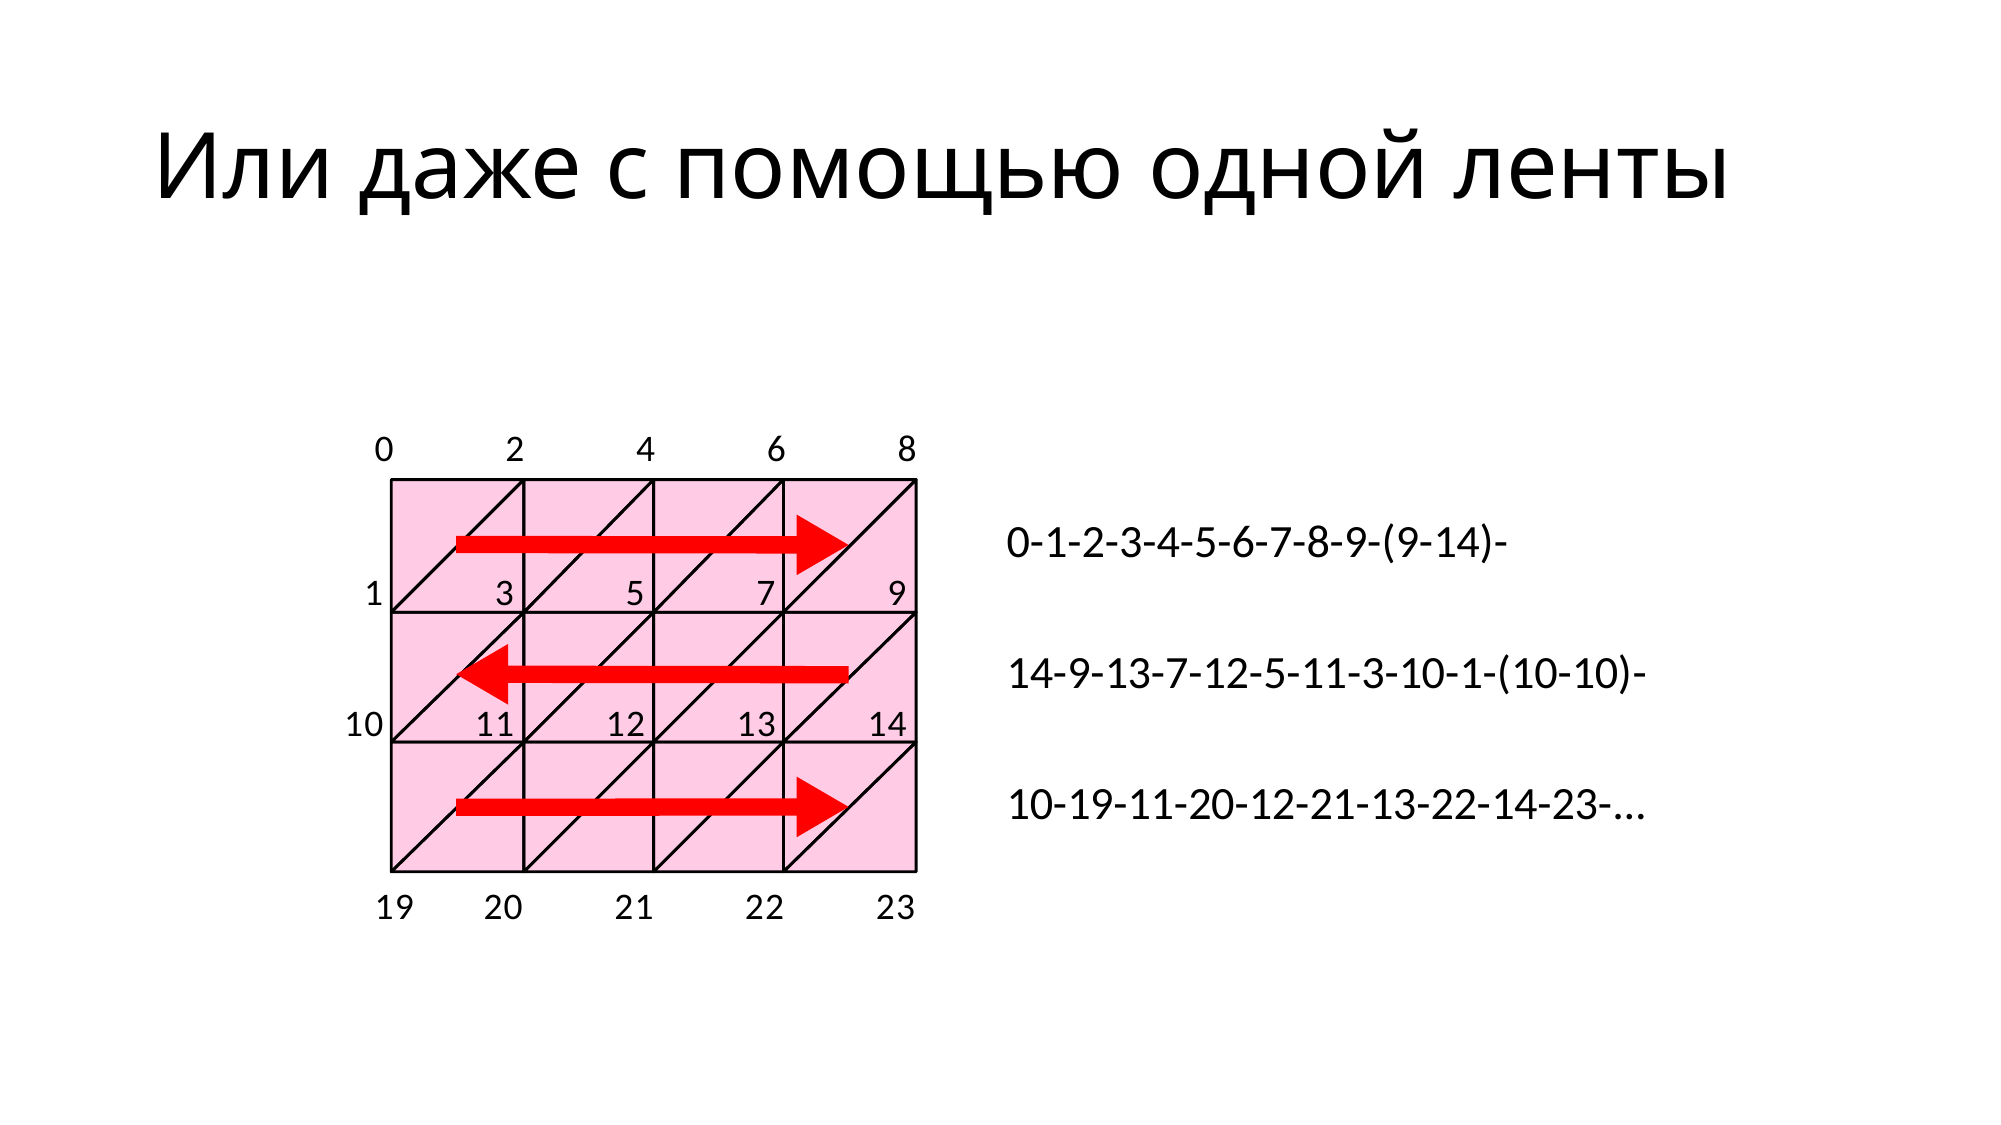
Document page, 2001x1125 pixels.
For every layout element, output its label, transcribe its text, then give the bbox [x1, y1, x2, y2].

picture [314, 408, 1688, 946]
title Или даже с помощью одной ленты [137, 59, 1863, 278]
